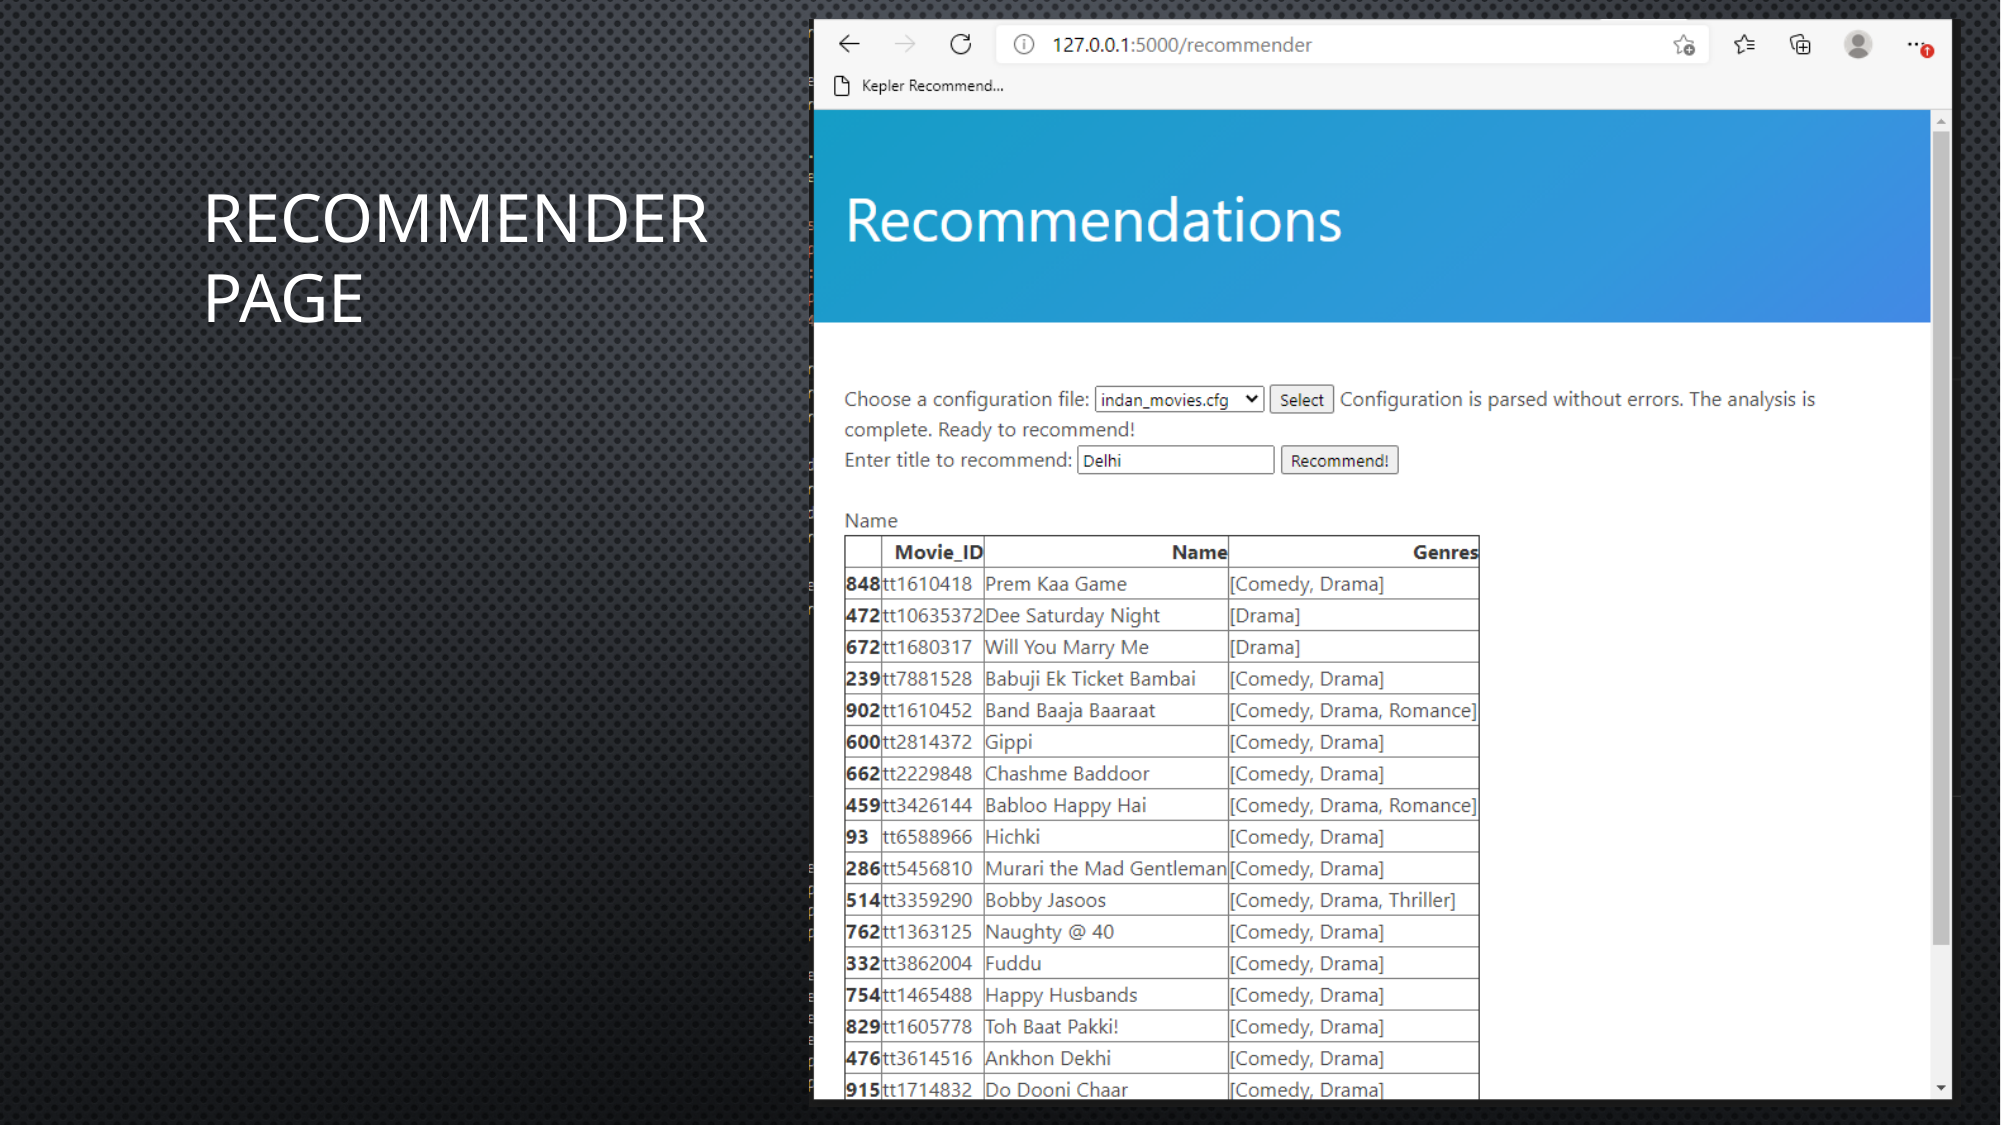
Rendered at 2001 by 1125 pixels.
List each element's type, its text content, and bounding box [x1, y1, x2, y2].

title Recommender Page [187, 99, 809, 413]
picture [809, 19, 1962, 1107]
